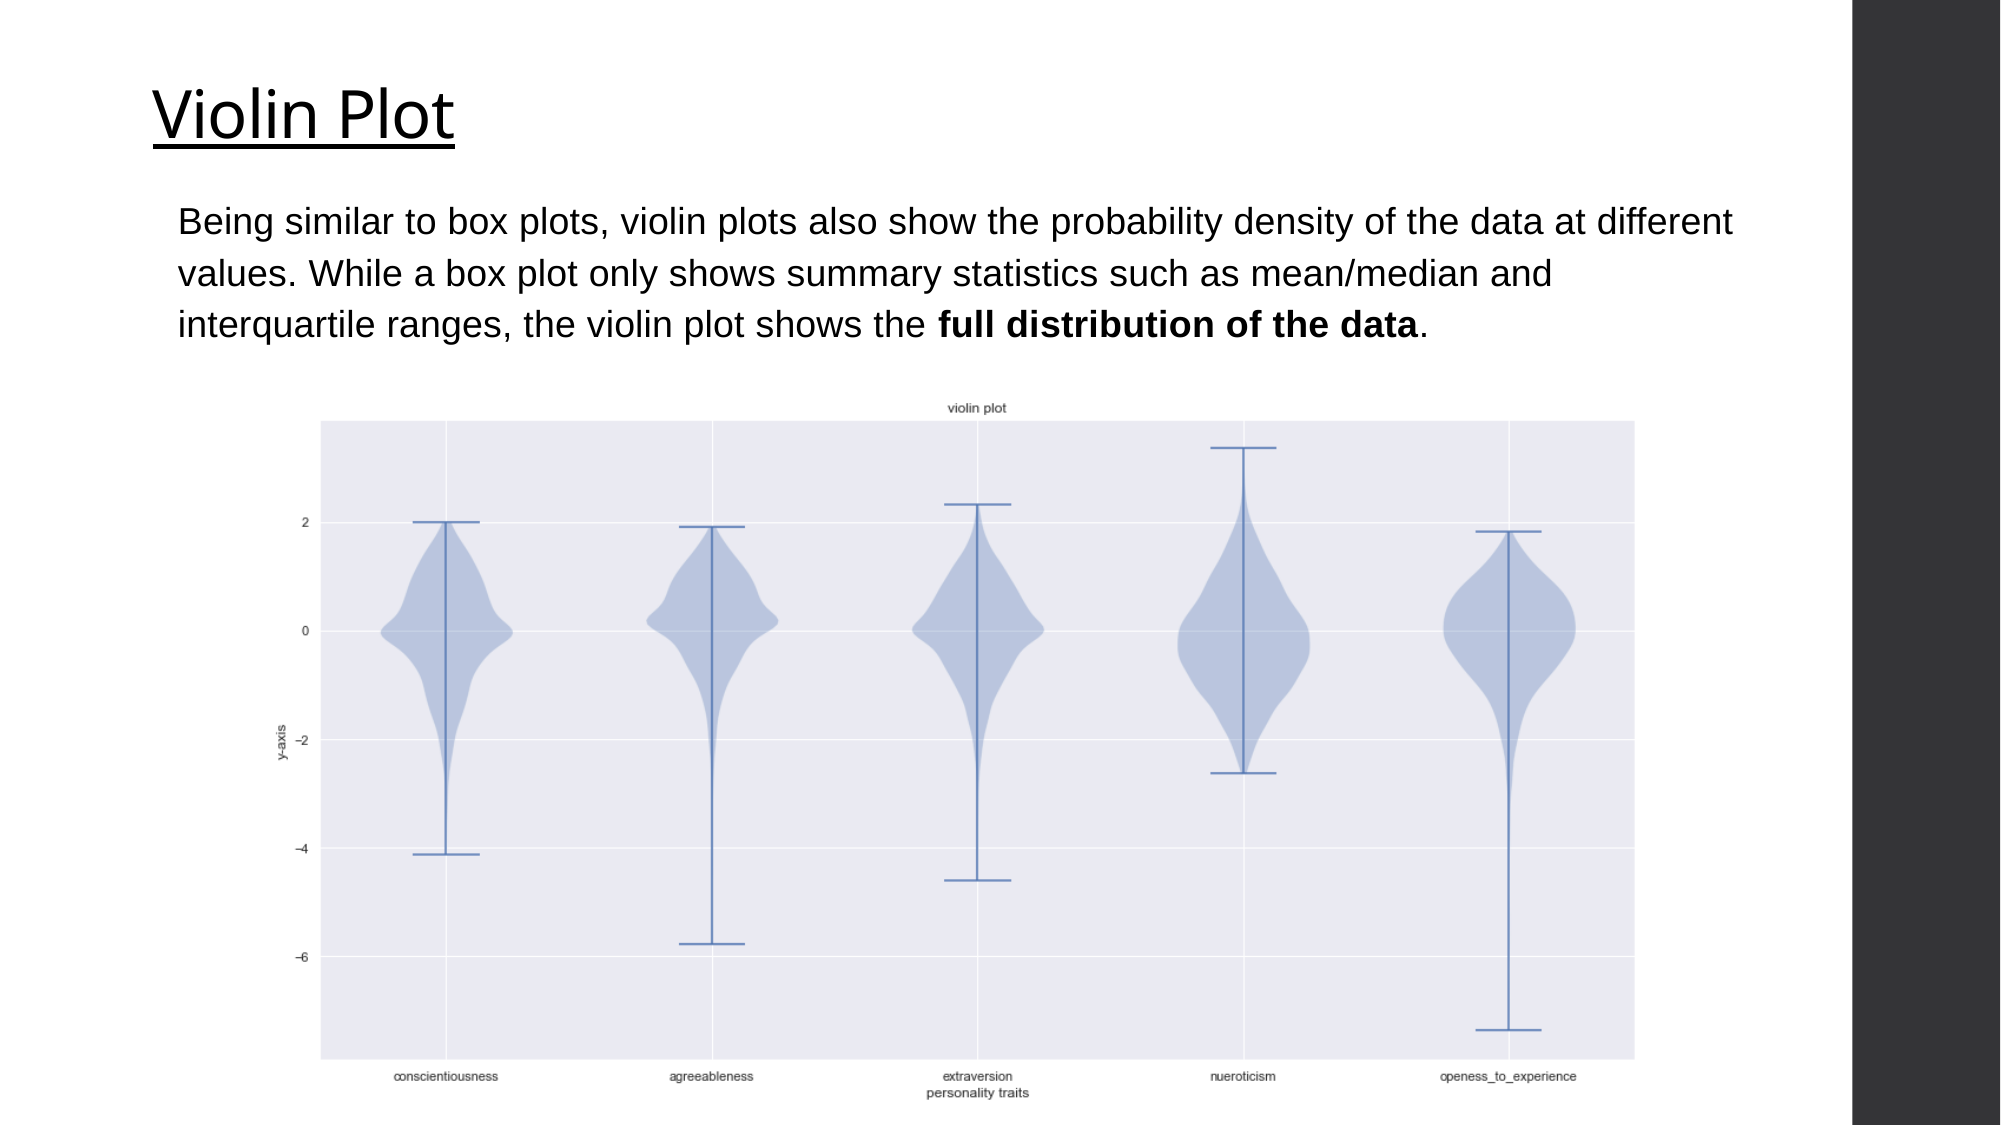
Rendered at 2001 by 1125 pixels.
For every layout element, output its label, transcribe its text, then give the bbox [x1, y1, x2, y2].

title Violin Plot [138, 71, 663, 161]
list Being similar to box plots, violin plots also show the probability density of the data at different values. While a box plot only shows summary statistics such as mean/median and interquartile ranges, the violin plot shows the full distribution of the data. [162, 183, 1775, 373]
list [268, 395, 1643, 1109]
